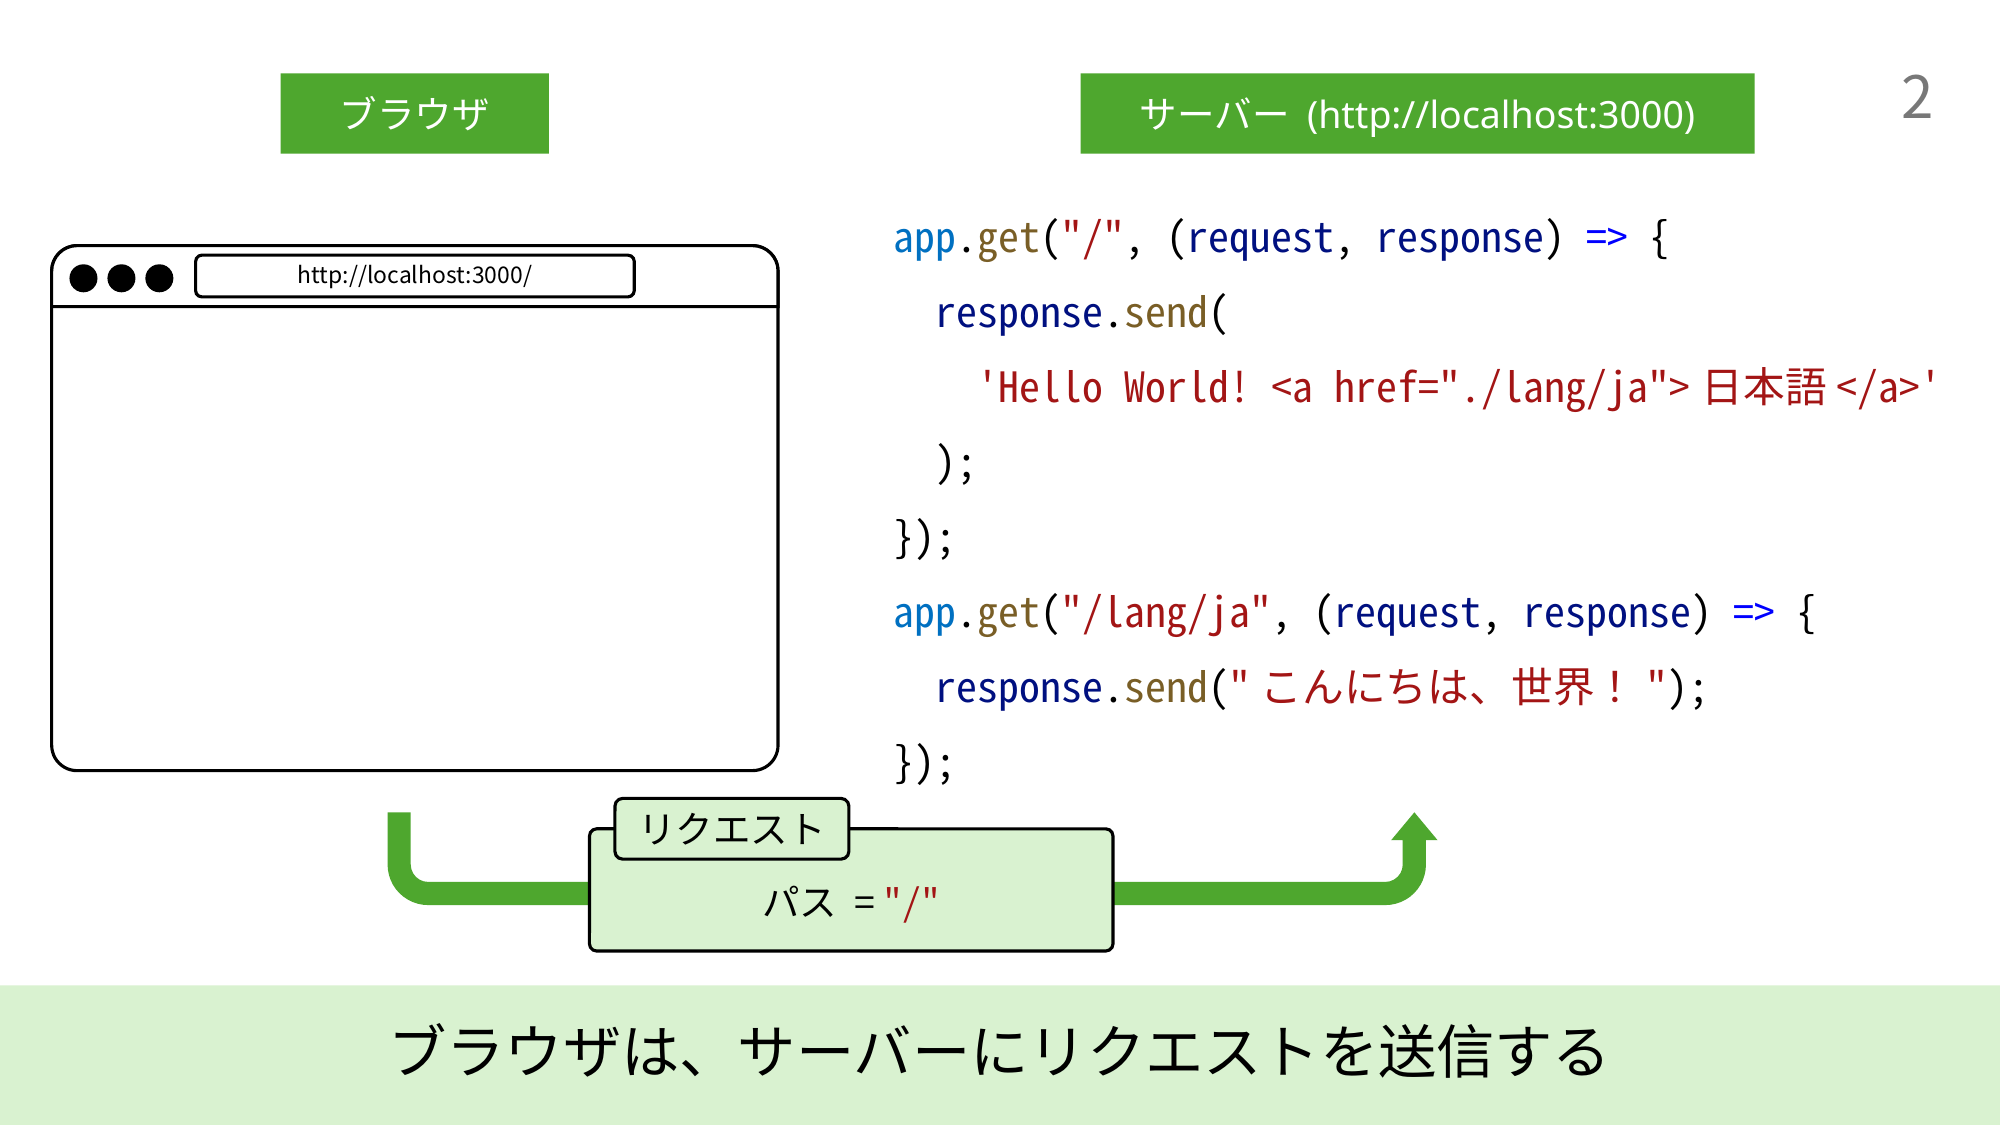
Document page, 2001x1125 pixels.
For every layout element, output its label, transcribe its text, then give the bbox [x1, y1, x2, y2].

text_box パス = "/" [587, 827, 1115, 953]
list http://localhost:3000/ [195, 256, 635, 297]
text_box [386, 810, 587, 907]
text_box リクエスト [613, 796, 851, 861]
slide_number 2 [1849, 59, 1949, 146]
list ブラウザは、サーバーにリクエストを送信する [0, 985, 2000, 1125]
text_box [1115, 809, 1441, 907]
